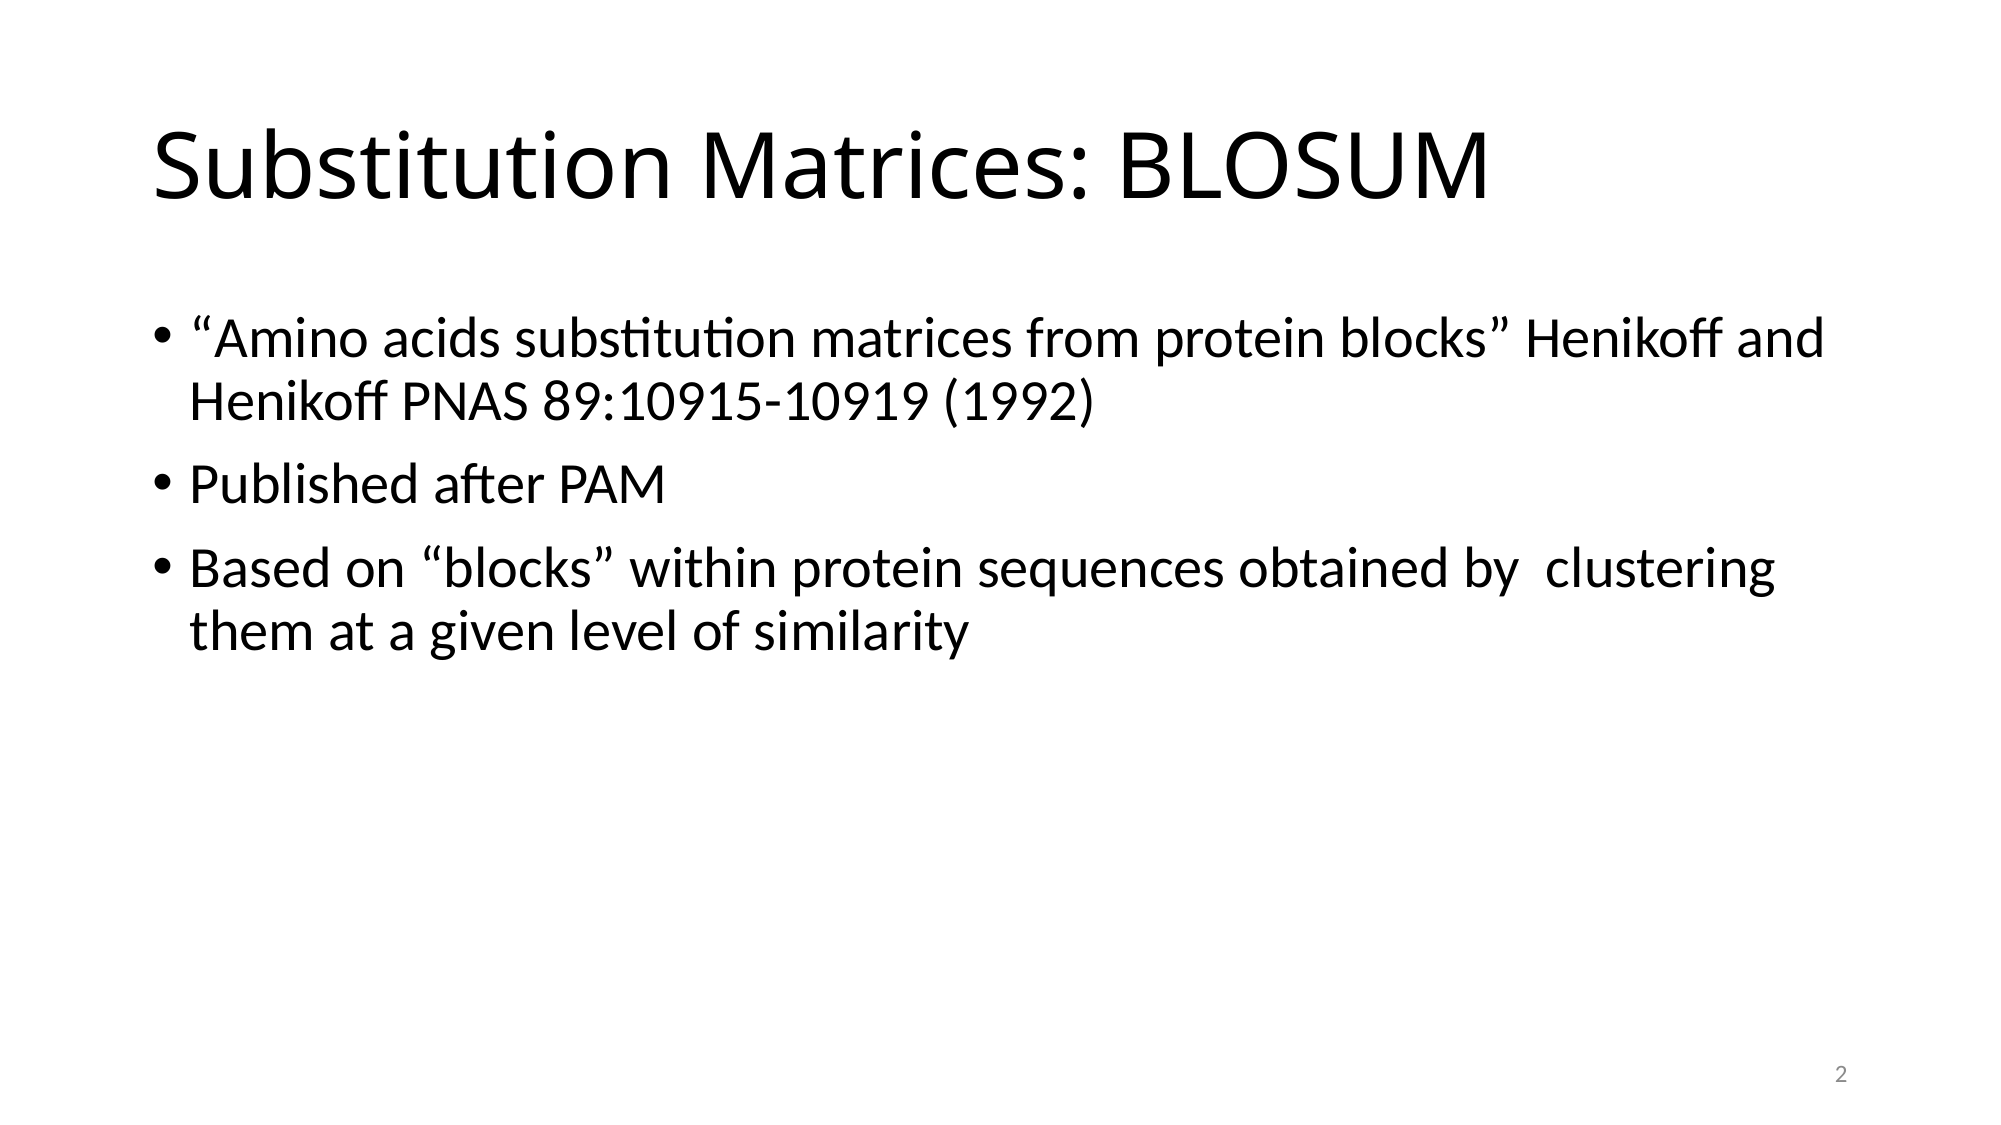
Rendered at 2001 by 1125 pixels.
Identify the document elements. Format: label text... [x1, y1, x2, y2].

title Substitution Matrices: BLOSUM [137, 59, 1863, 278]
slide_number 2 [1412, 1042, 1863, 1103]
list “Amino acids substitution matrices from protein blocks” Henikoff and Henikoff PNAS 89:10915-10919 (1992) Published after PAM Based on “blocks” within protein sequences obtained by clustering them at a given level of similarity [137, 299, 1863, 1014]
